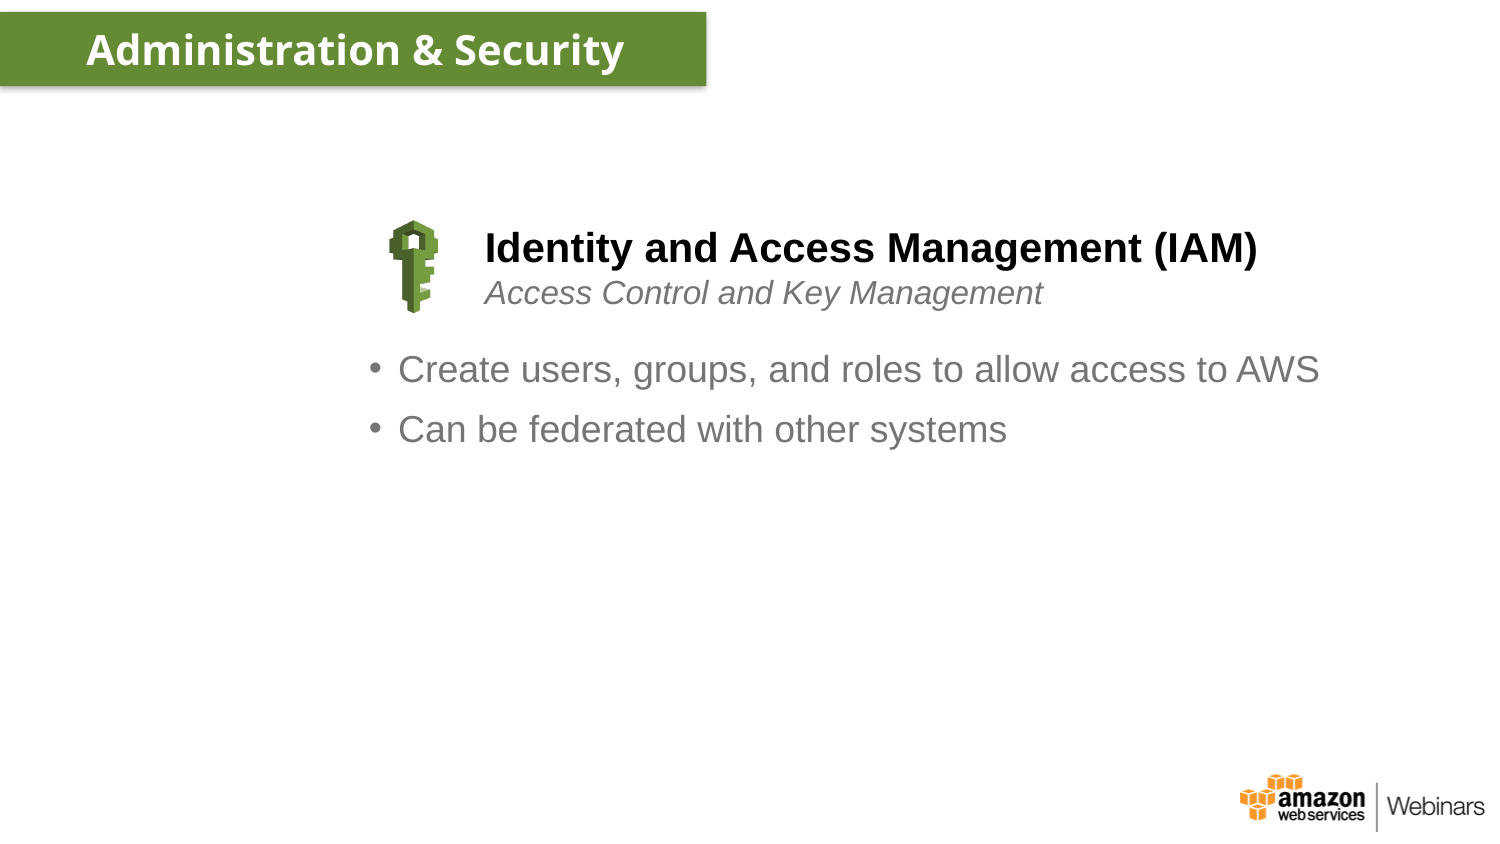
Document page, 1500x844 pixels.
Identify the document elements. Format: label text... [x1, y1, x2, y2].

picture [364, 217, 462, 315]
text_box Identity and Access Management (IAM) Access Control and Key Management [470, 213, 1375, 319]
text_box Administration & Security [0, 11, 707, 87]
text_box Create users, groups, and roles to allow access to AWS Can be federated with other systems [354, 335, 1341, 637]
picture [1240, 768, 1486, 832]
